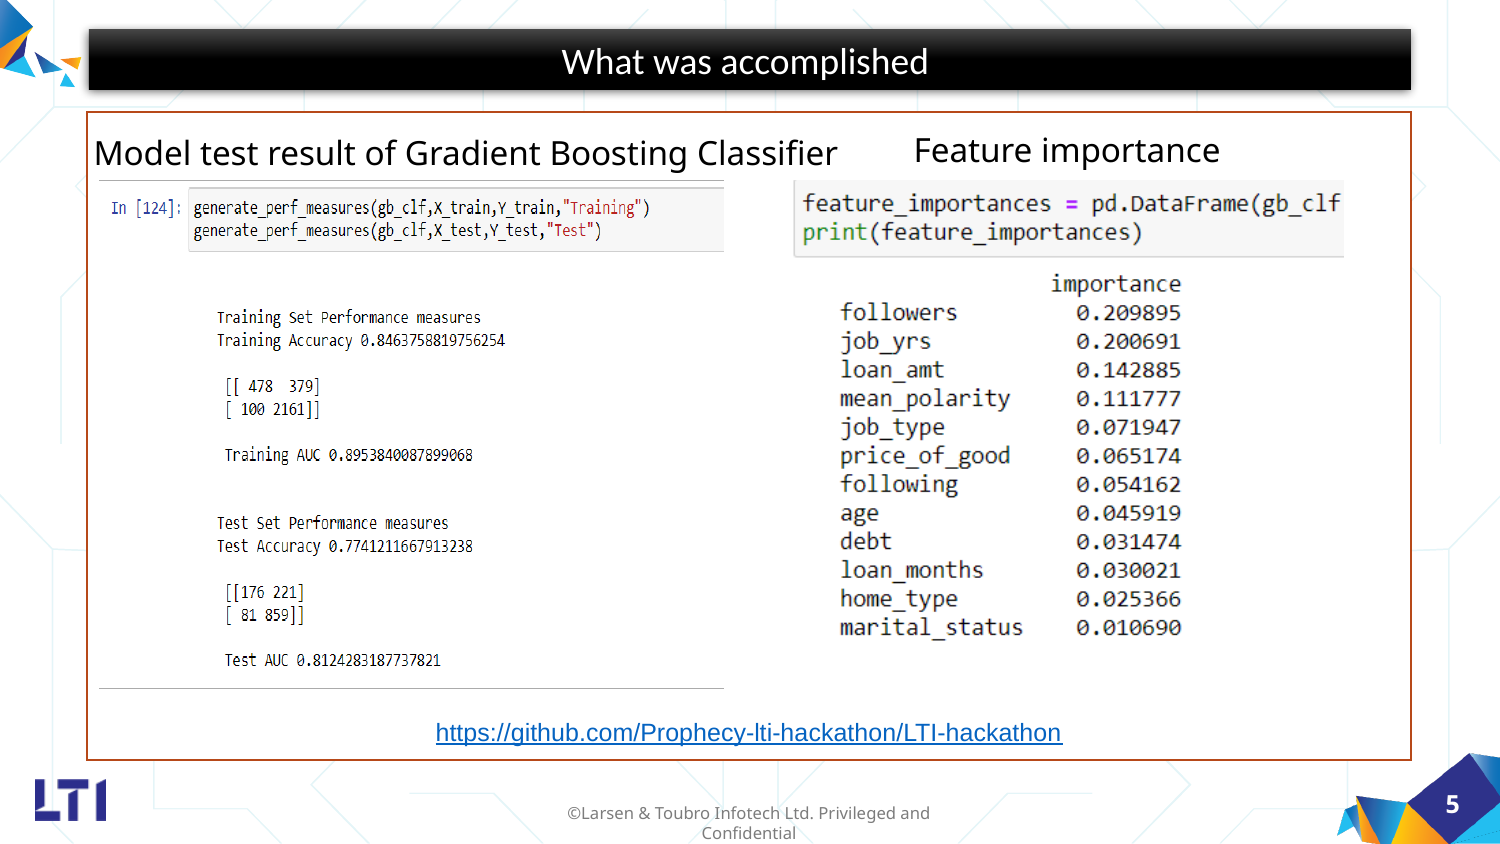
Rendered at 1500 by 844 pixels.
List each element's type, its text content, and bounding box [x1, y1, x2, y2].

picture [99, 176, 724, 695]
picture [35, 779, 106, 821]
text_box Model test result of Gradient Boosting Classifier [78, 124, 914, 180]
text_box [86, 111, 1412, 761]
text_box What was accomplished [88, 29, 1411, 90]
picture [0, 0, 102, 95]
picture [1335, 747, 1500, 844]
text_box Feature importance [829, 121, 1306, 177]
text_box https://github.com/Prophecy-lti-hackathon/LTI-hackathon [262, 709, 1236, 755]
picture [791, 180, 1344, 672]
